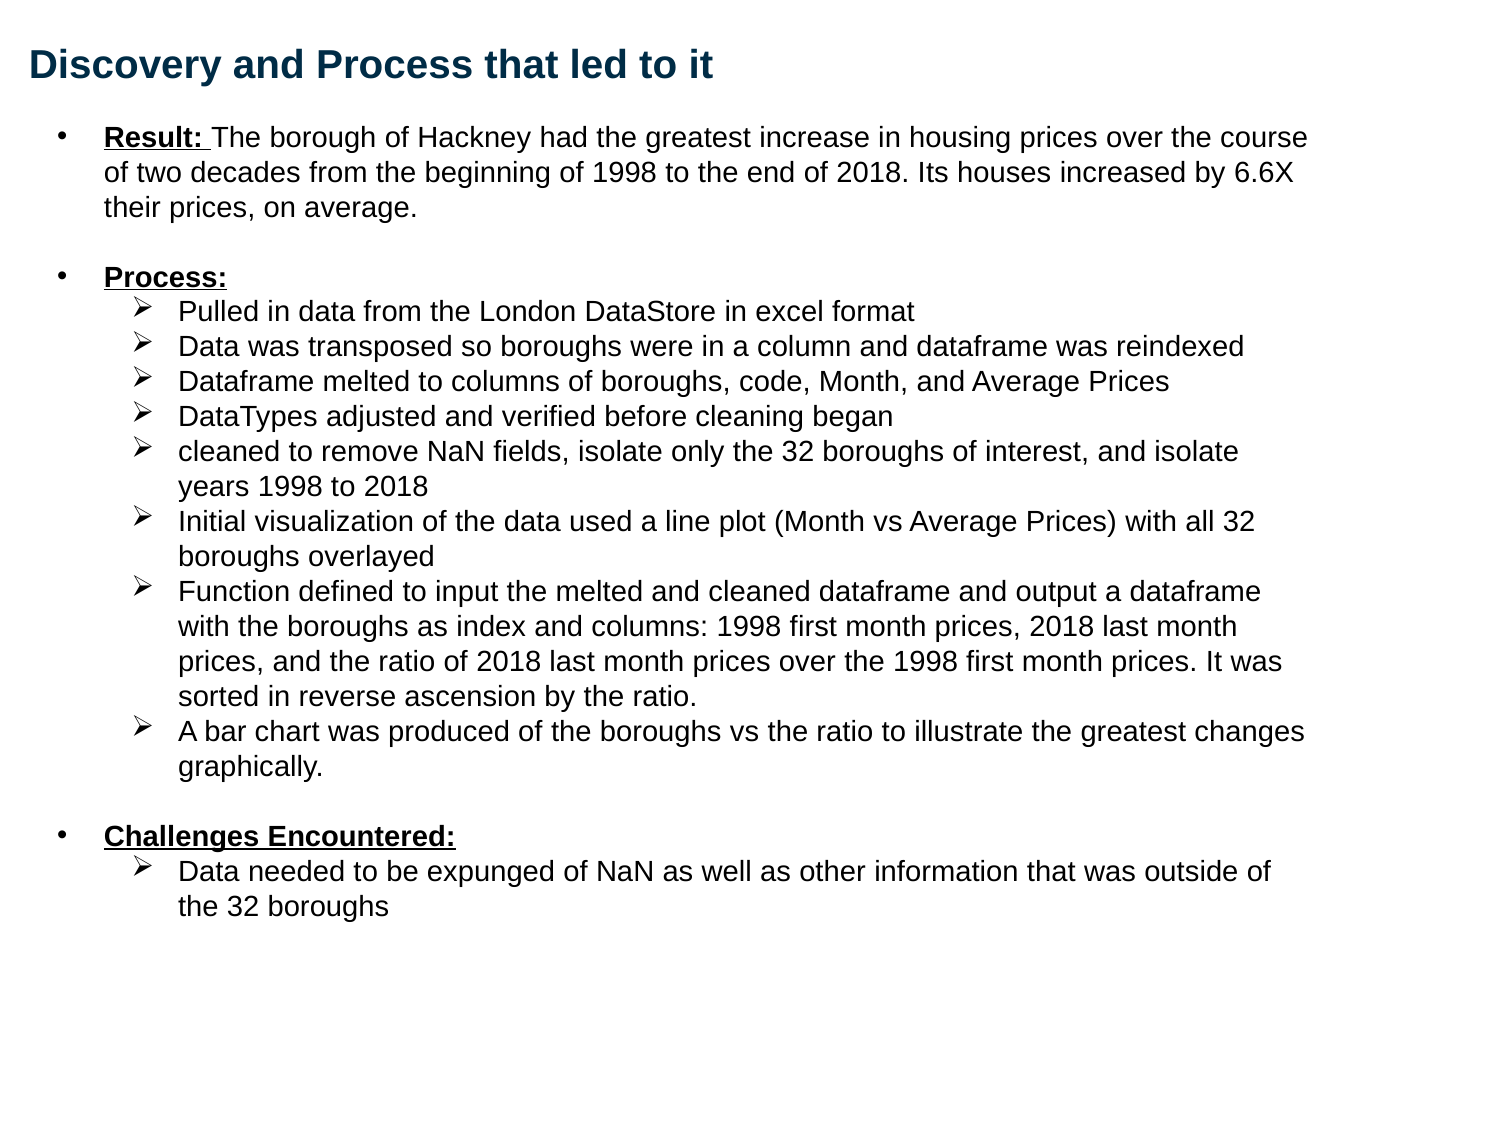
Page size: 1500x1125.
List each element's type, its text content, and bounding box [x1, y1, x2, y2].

title Discovery and Process that led to it [28, 38, 1472, 88]
text_box Result: The borough of Hackney had the greatest increase in housing prices over the course of two decades from the beginning of 1998 to the end of 2018. Its houses increased by 6.6X their prices, on average. Process: Pulled in data from the London DataStore in excel format Data was transposed so boroughs were in a column and dataframe was reindexed Dataframe melted to columns of boroughs, code, Month, and Average Prices DataTypes adjusted and verified before cleaning began cleaned to remove NaN fields, isolate only the 32 boroughs of interest, and isolate years 1998 to 2018 Initial visualization of the data used a line plot (Month vs Average Prices) with all 32 boroughs overlayed Function defined to input the melted and cleaned dataframe and output a dataframe with the boroughs as index and columns: 1998 first month prices, 2018 last month prices, and the ratio of 2018 last month prices over the 1998 first month prices. It was sorted in reverse ascension by the ratio. A bar chart was produced of the boroughs vs the ratio to illustrate the greatest changes graphically. Challenges Encountered: Data needed to be expunged of NaN as well as other information that was outside of the 32 boroughs [42, 110, 1329, 965]
